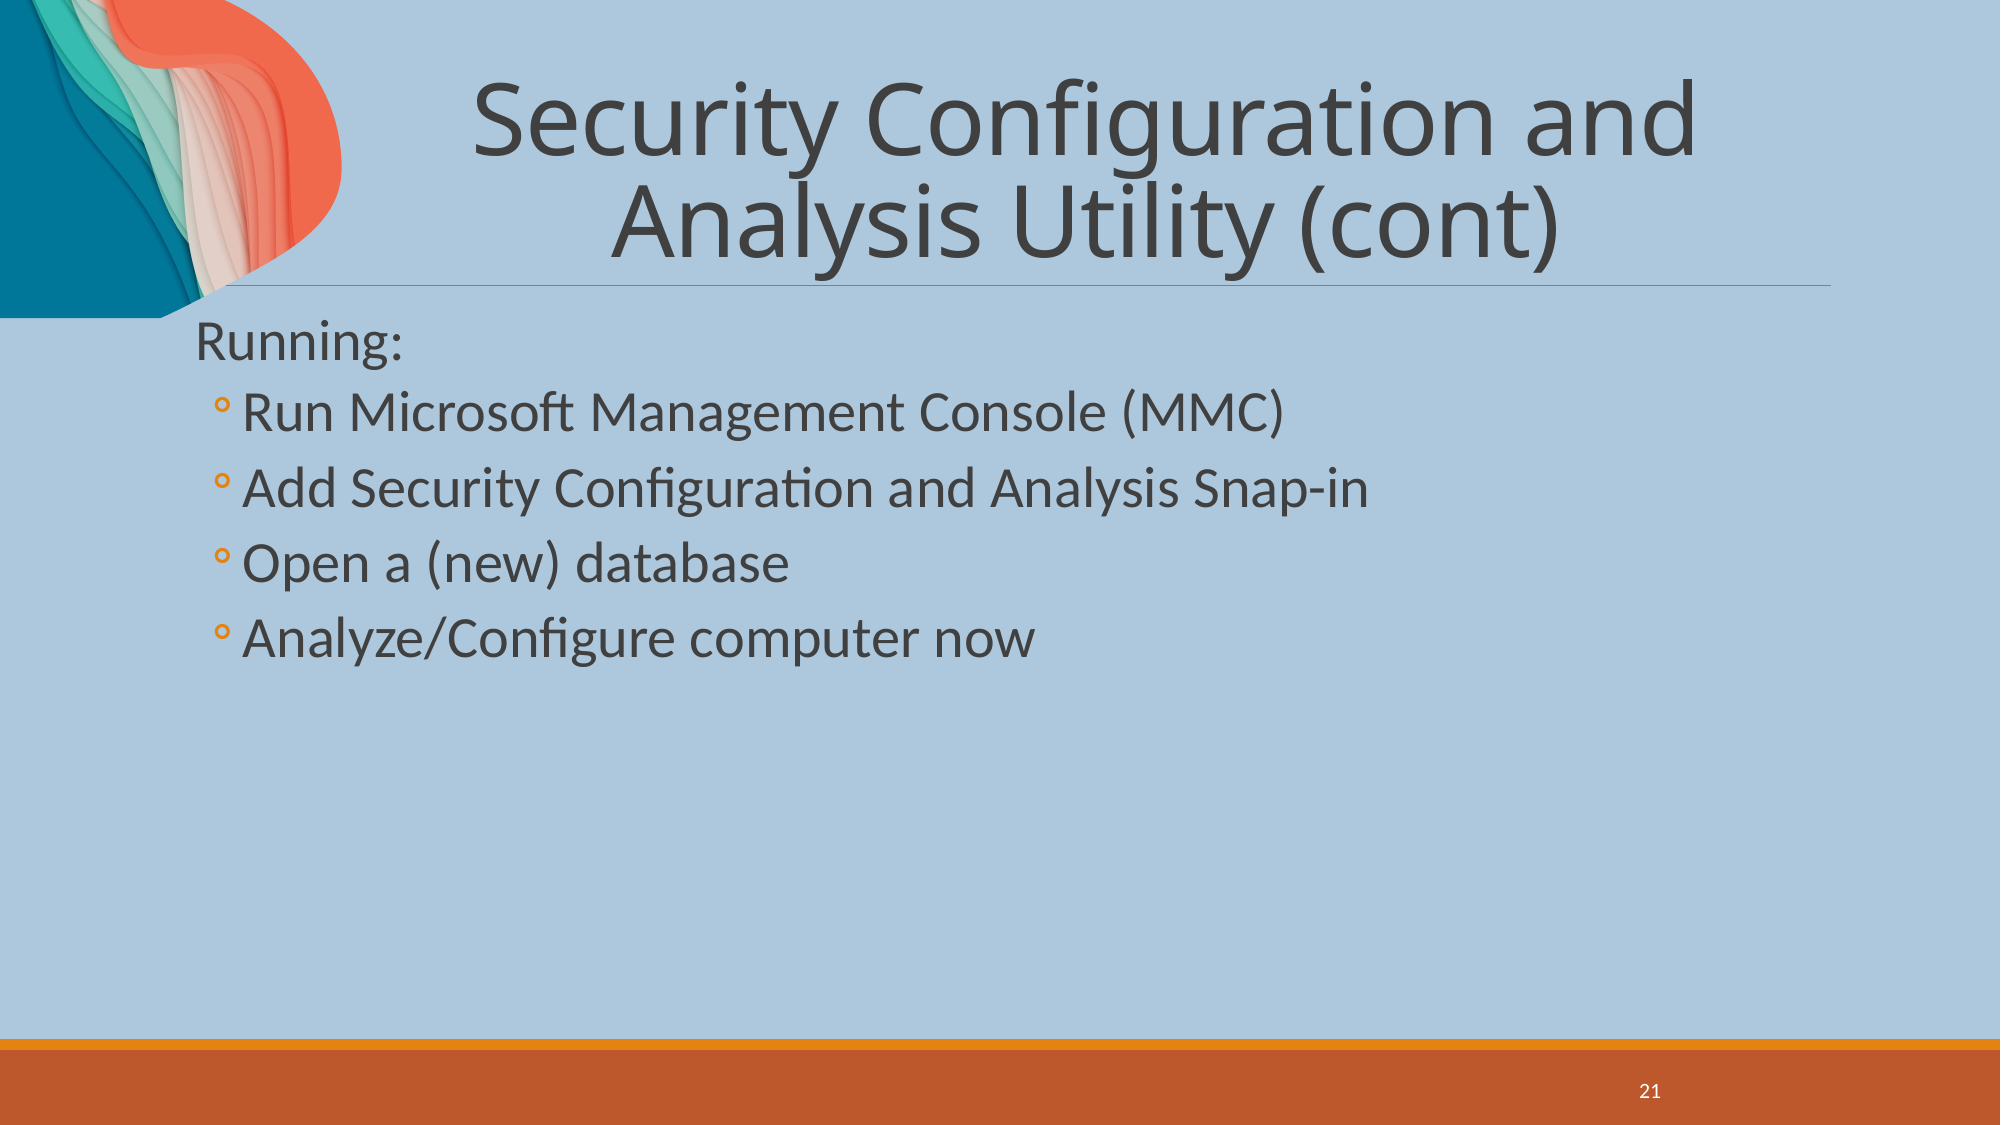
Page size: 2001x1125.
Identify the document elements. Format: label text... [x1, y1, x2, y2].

list Running: Run Microsoft Management Console (MMC) Add Security Configuration and Analysis Snap-in Open a (new) database Analyze/Configure computer now [180, 302, 1830, 963]
title Security Configuration and Analysis Utility (cont) [350, 47, 1830, 285]
picture [33, 0, 343, 319]
slide_number 21 [1624, 1059, 1840, 1120]
